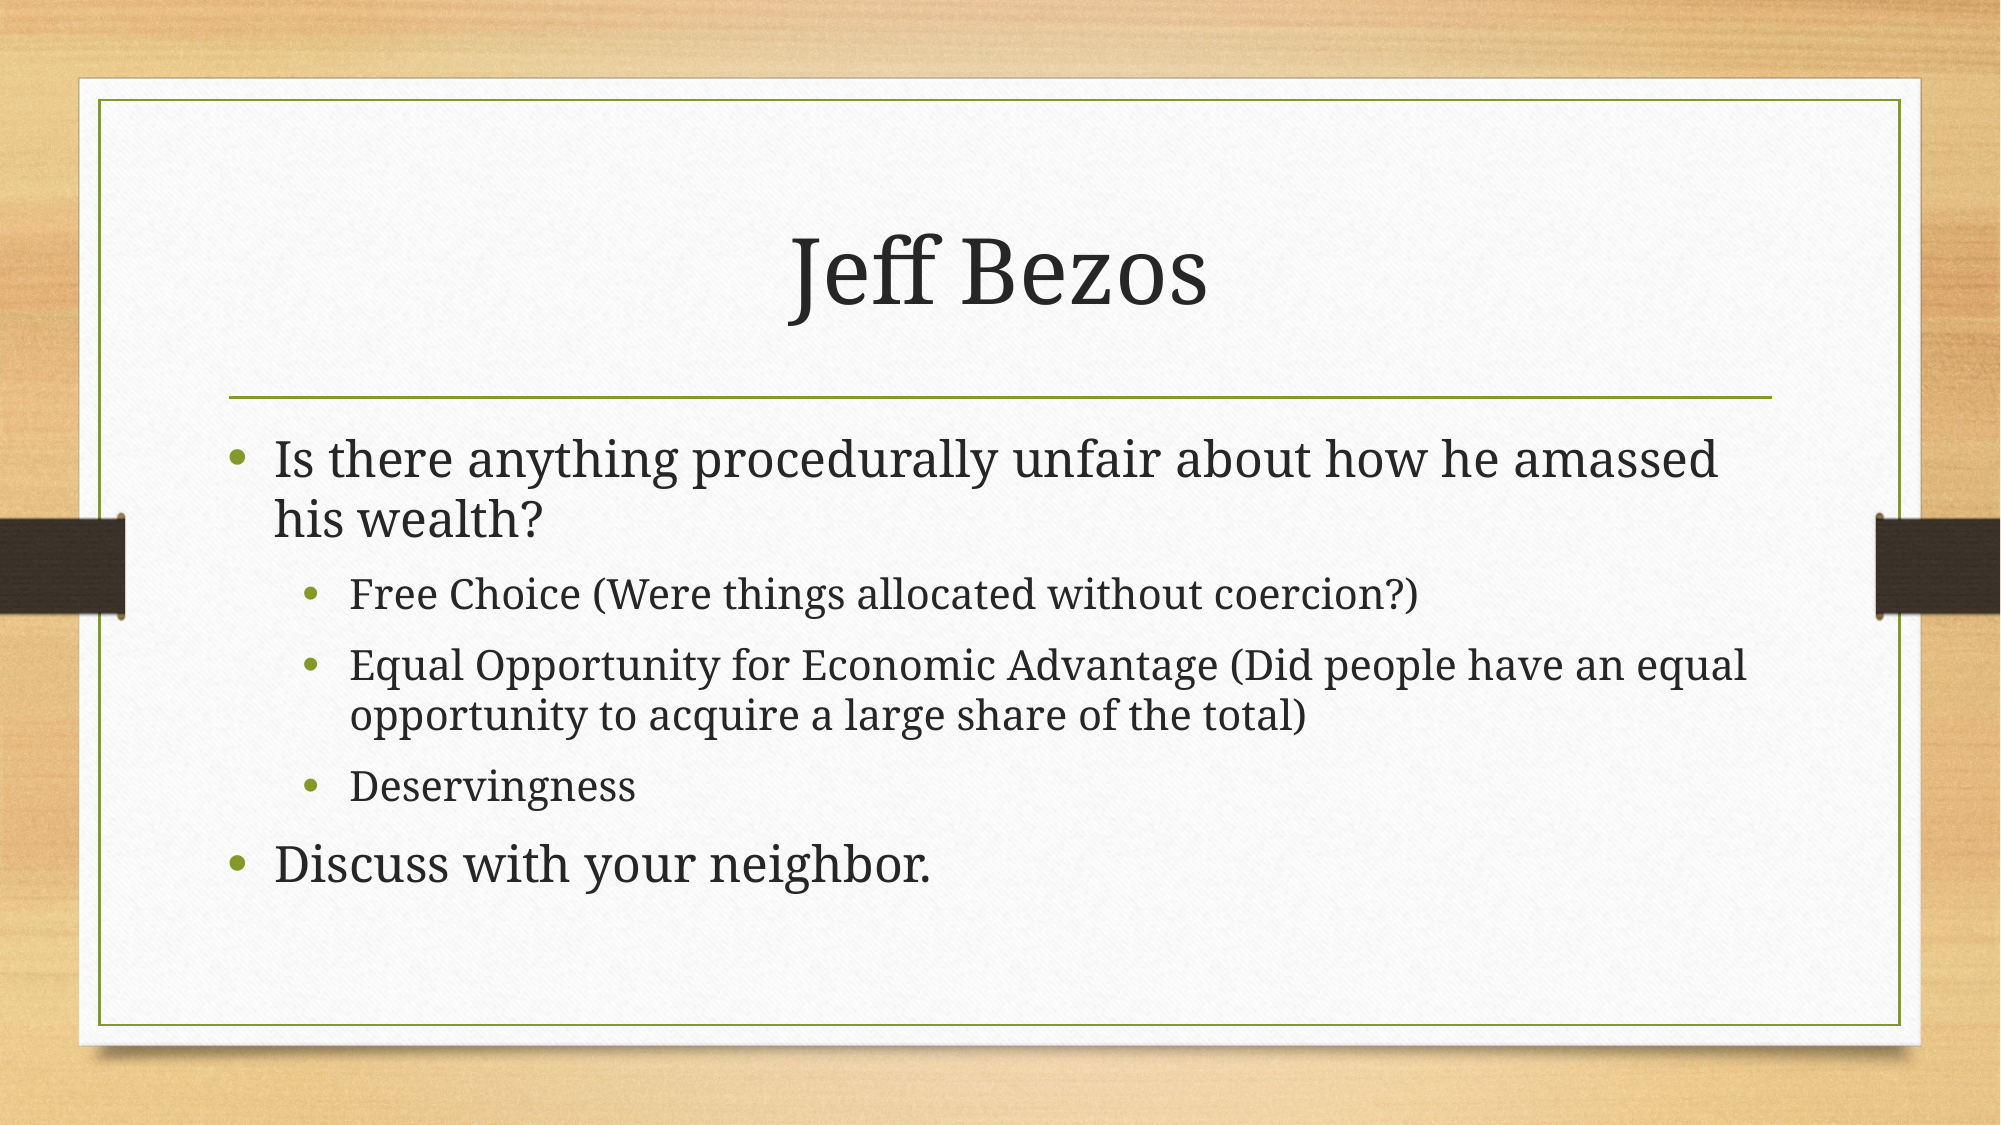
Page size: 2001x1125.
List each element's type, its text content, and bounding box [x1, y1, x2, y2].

title Jeff Bezos [212, 161, 1788, 375]
picture [0, 0, 2001, 1125]
list Is there anything procedurally unfair about how he amassed his wealth? Free Choice (Were things allocated without coercion?) Equal Opportunity for Economic Advantage (Did people have an equal opportunity to acquire a large share of the total) Deservingness Discuss with your neighbor. [212, 419, 1788, 964]
